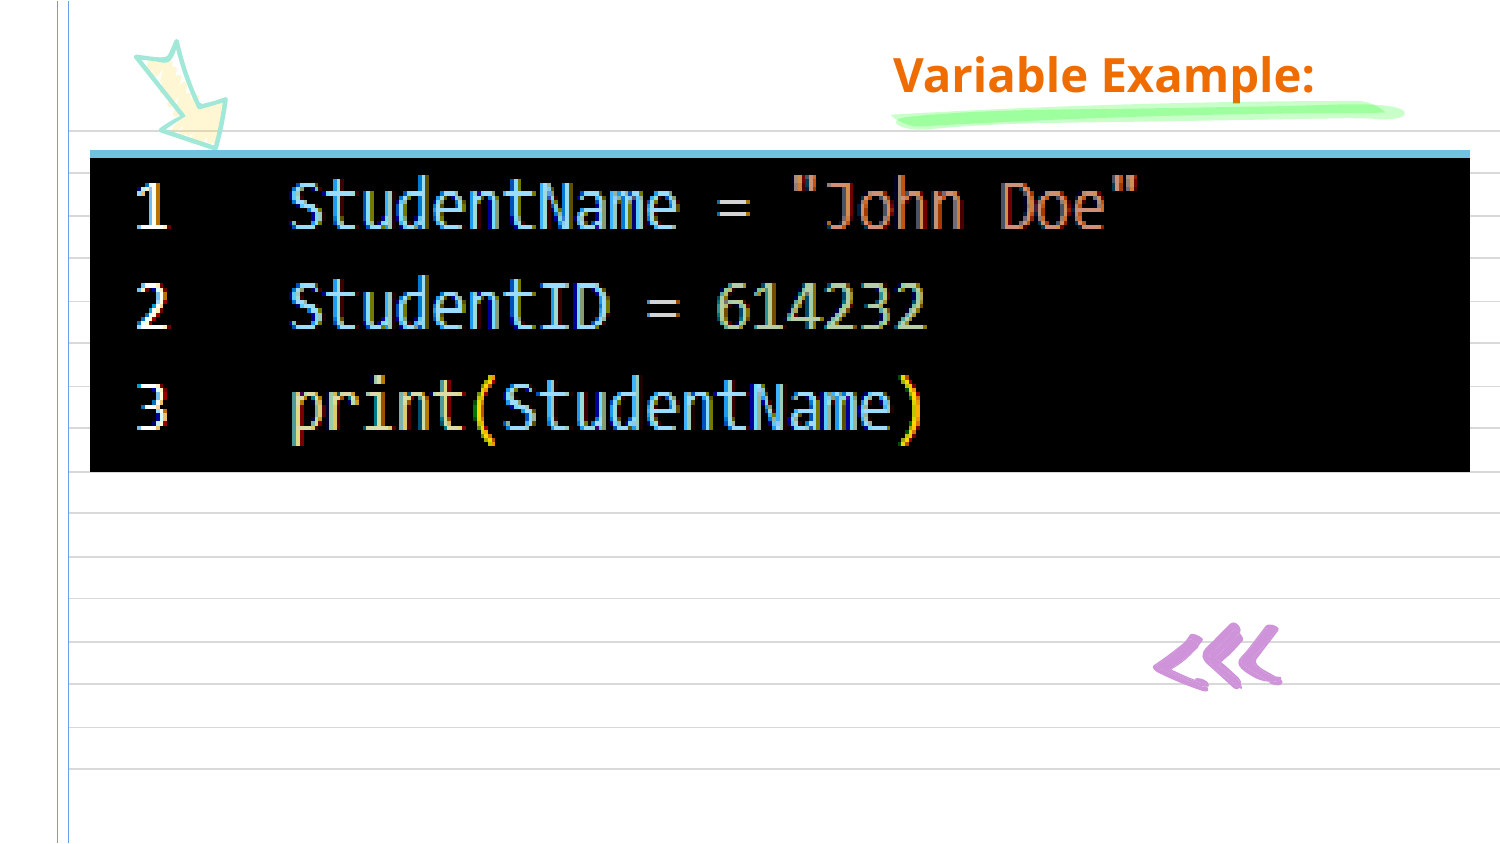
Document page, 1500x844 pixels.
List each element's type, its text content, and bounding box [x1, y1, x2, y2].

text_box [1150, 621, 1284, 692]
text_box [132, 38, 229, 149]
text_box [883, 100, 1407, 131]
title Variable Example: [634, 30, 1429, 119]
picture [90, 150, 1471, 472]
